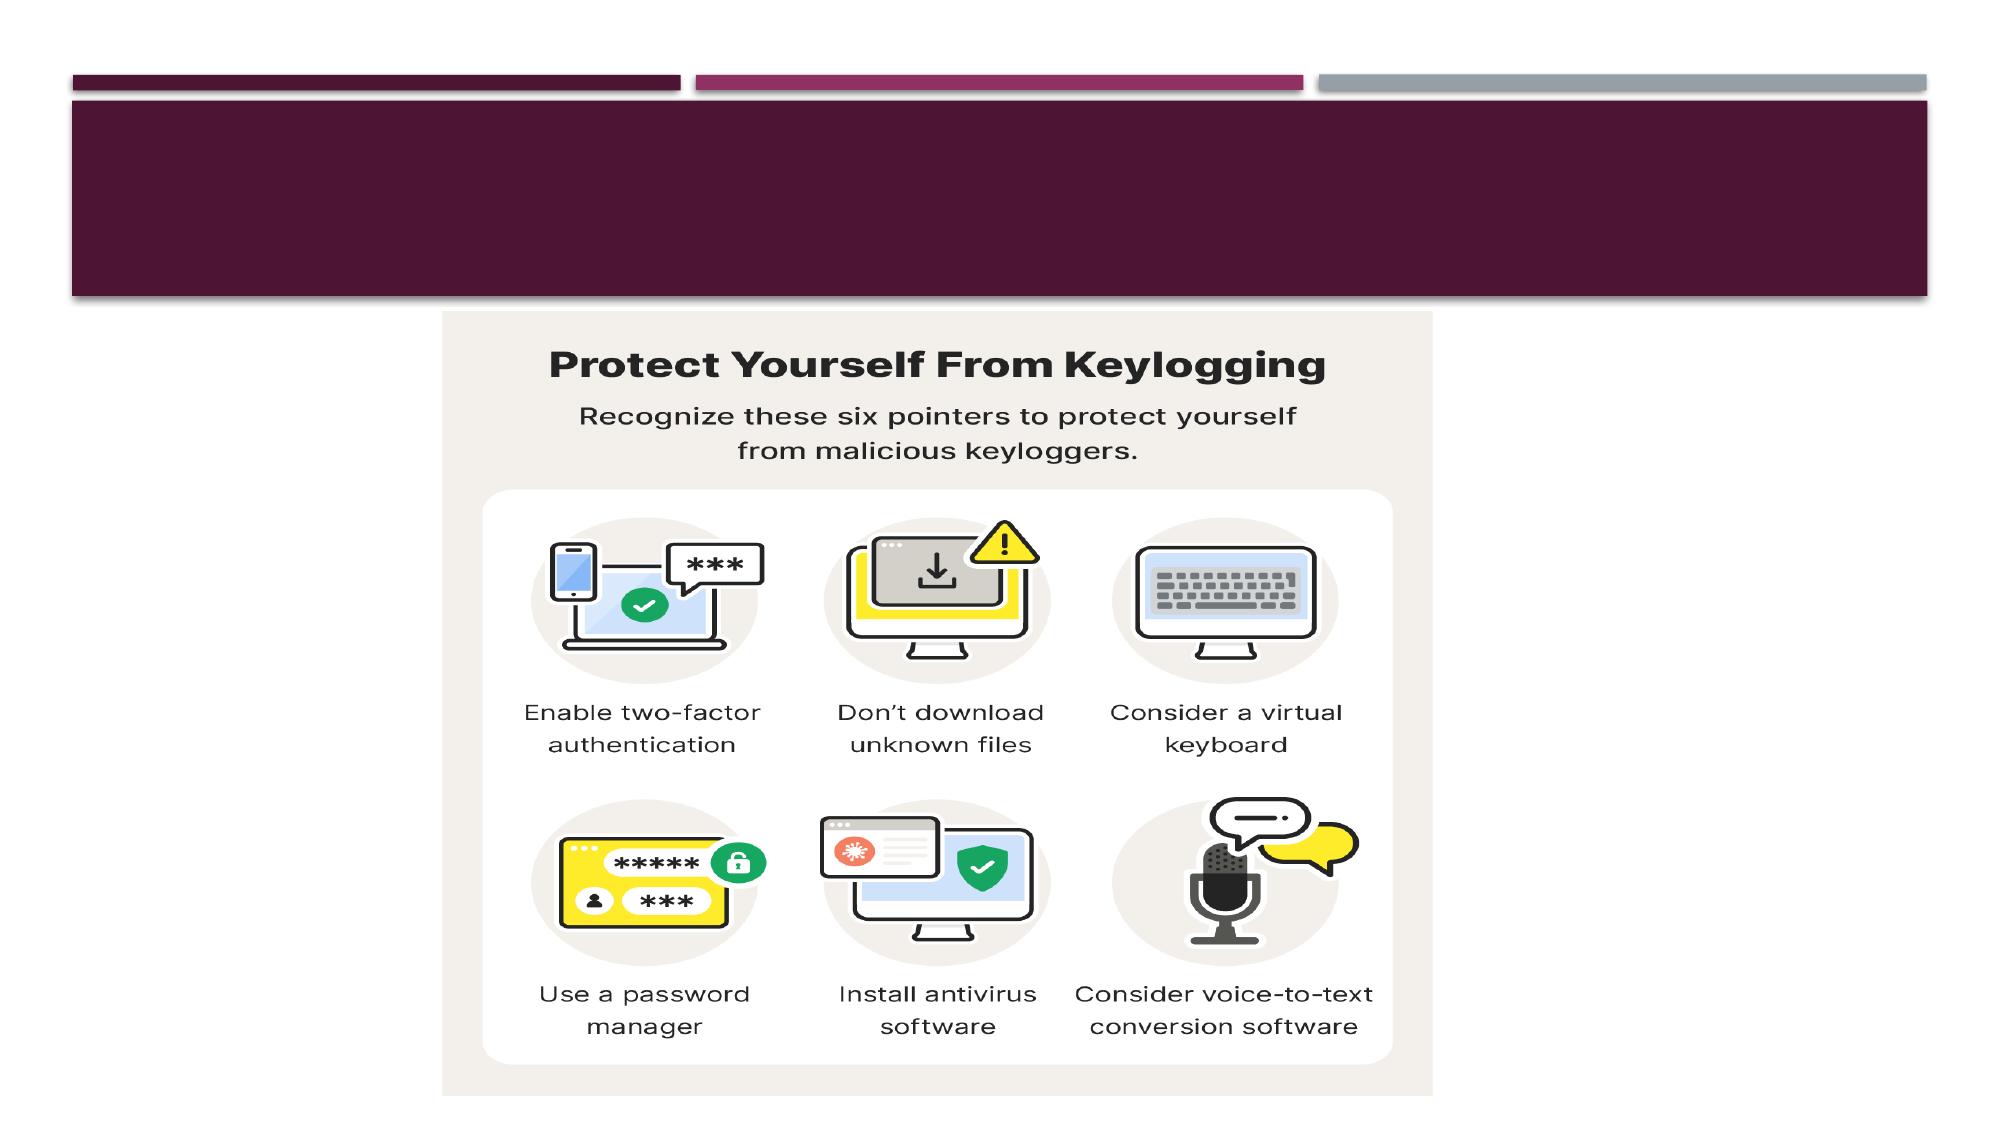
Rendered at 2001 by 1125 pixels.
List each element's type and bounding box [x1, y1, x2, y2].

picture [441, 311, 1434, 1097]
